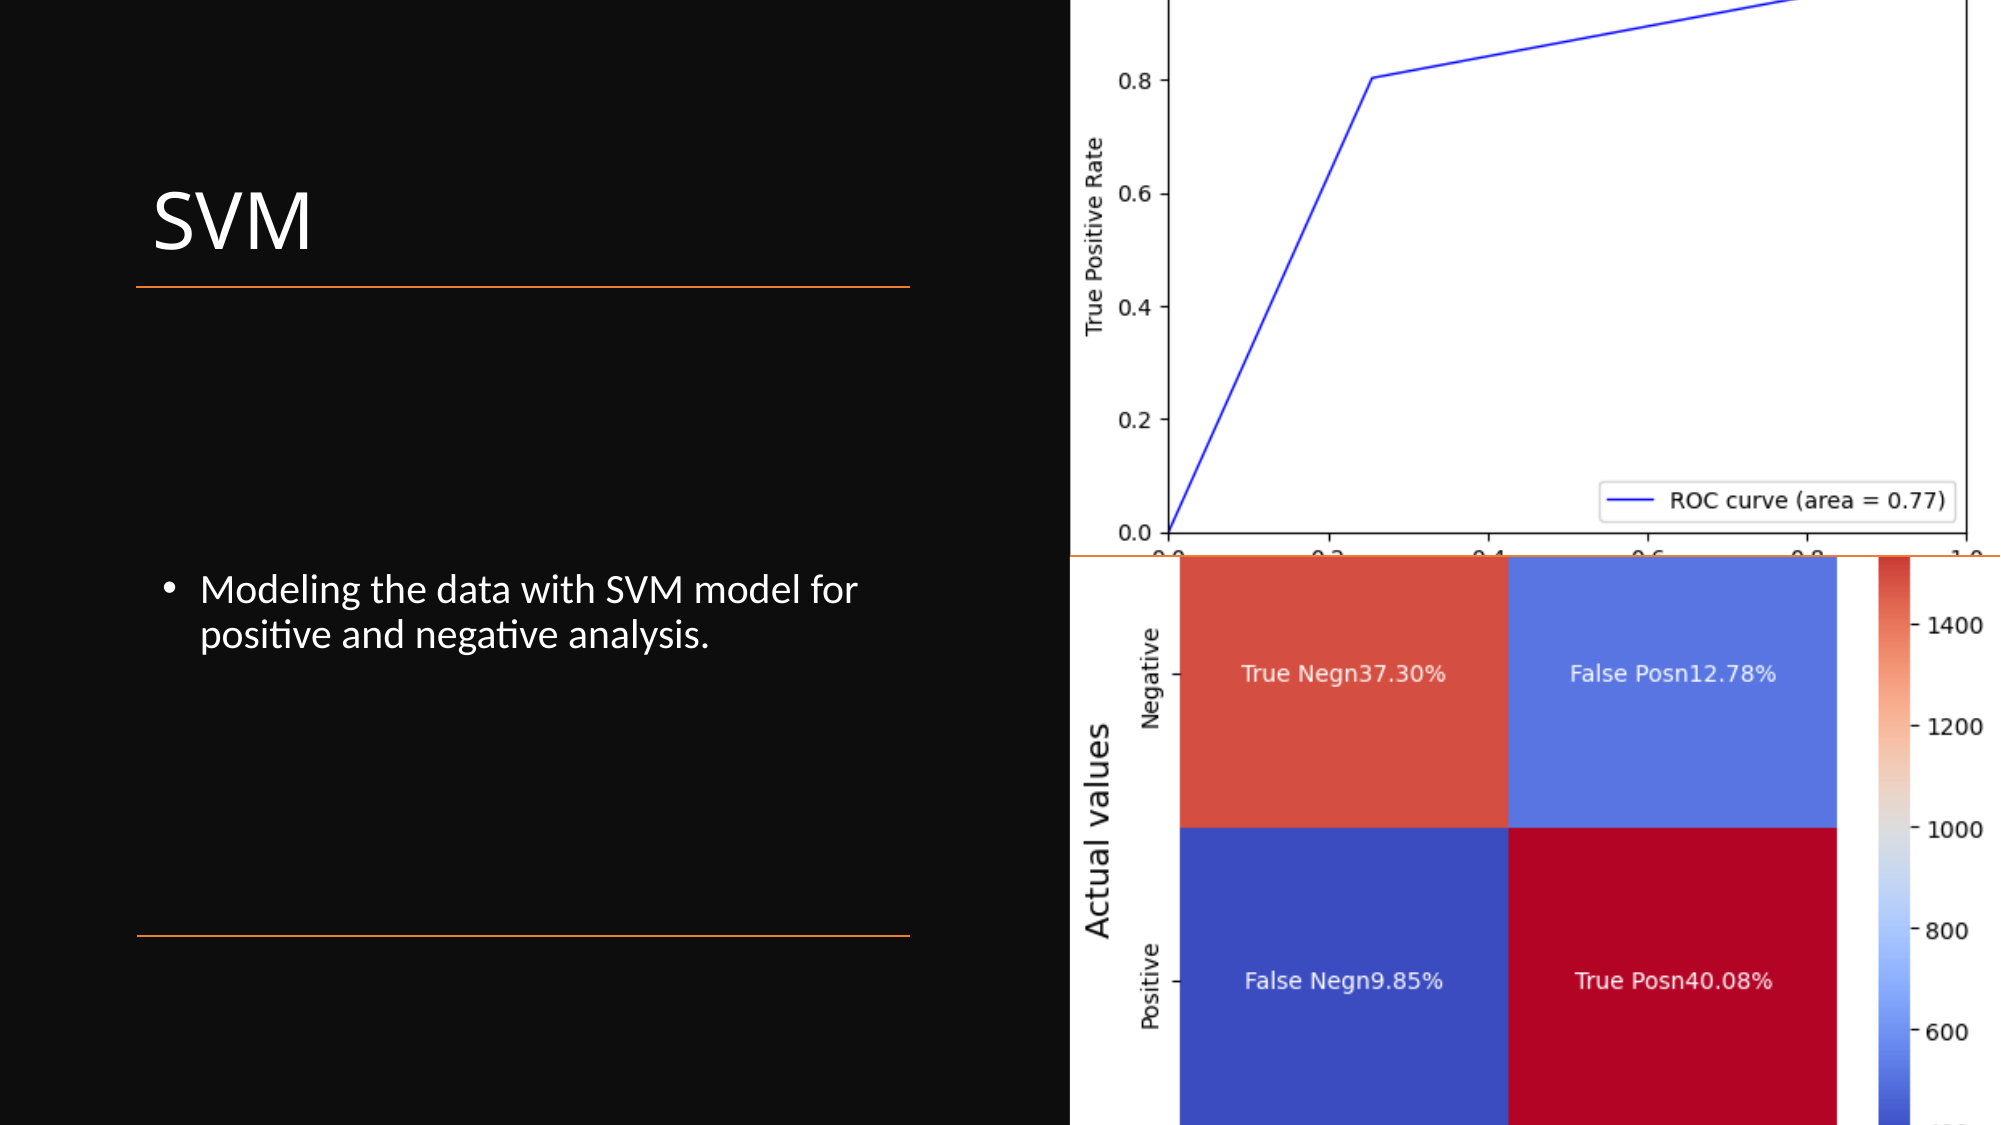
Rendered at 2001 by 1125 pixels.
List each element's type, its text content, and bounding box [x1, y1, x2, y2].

picture [1069, 556, 2000, 1125]
title SVM [137, 73, 910, 275]
picture [1070, 0, 2000, 555]
list Modeling the data with SVM model for positive and negative analysis. [147, 313, 900, 912]
text_box [0, 0, 1070, 1125]
